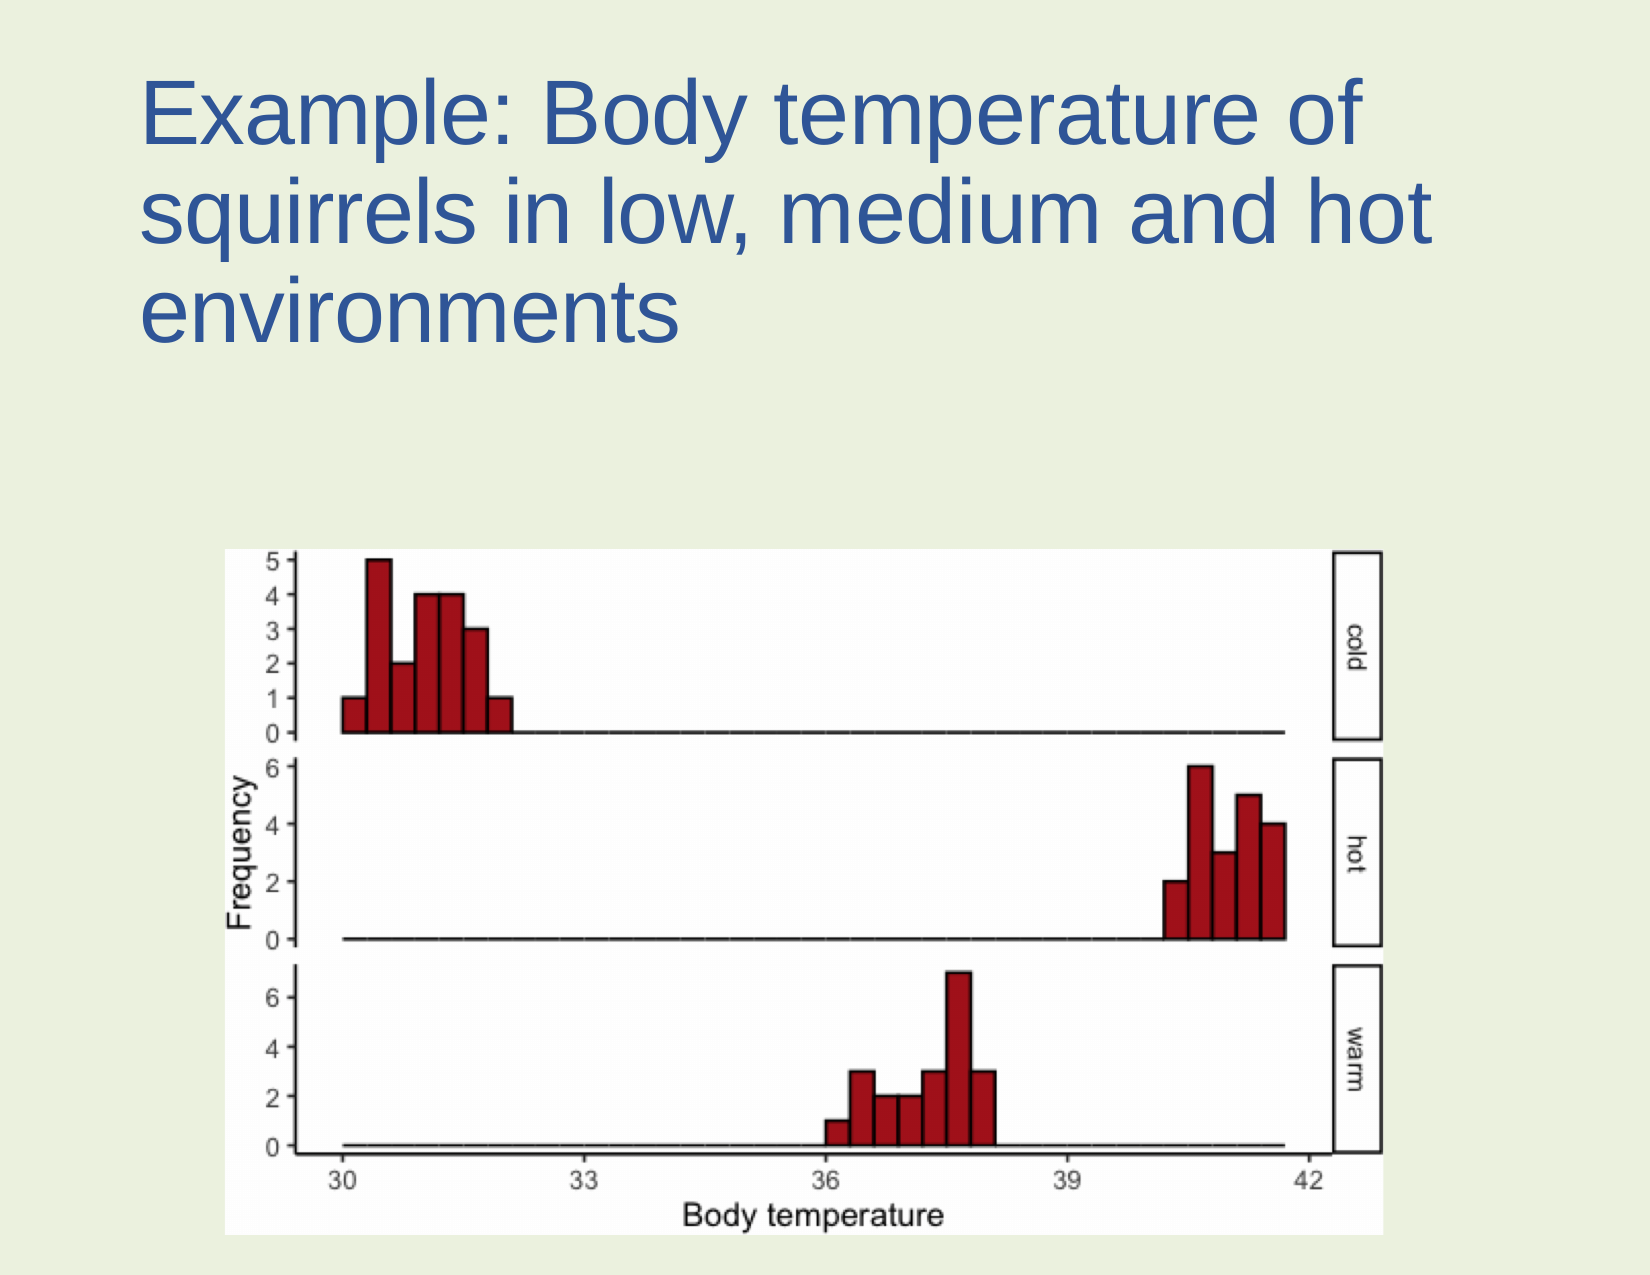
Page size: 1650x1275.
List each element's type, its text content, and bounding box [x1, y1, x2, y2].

text_box [224, 549, 1384, 1235]
text_box Example: Body temperature of squirrels in low, medium and hot environments [137, 57, 1563, 362]
